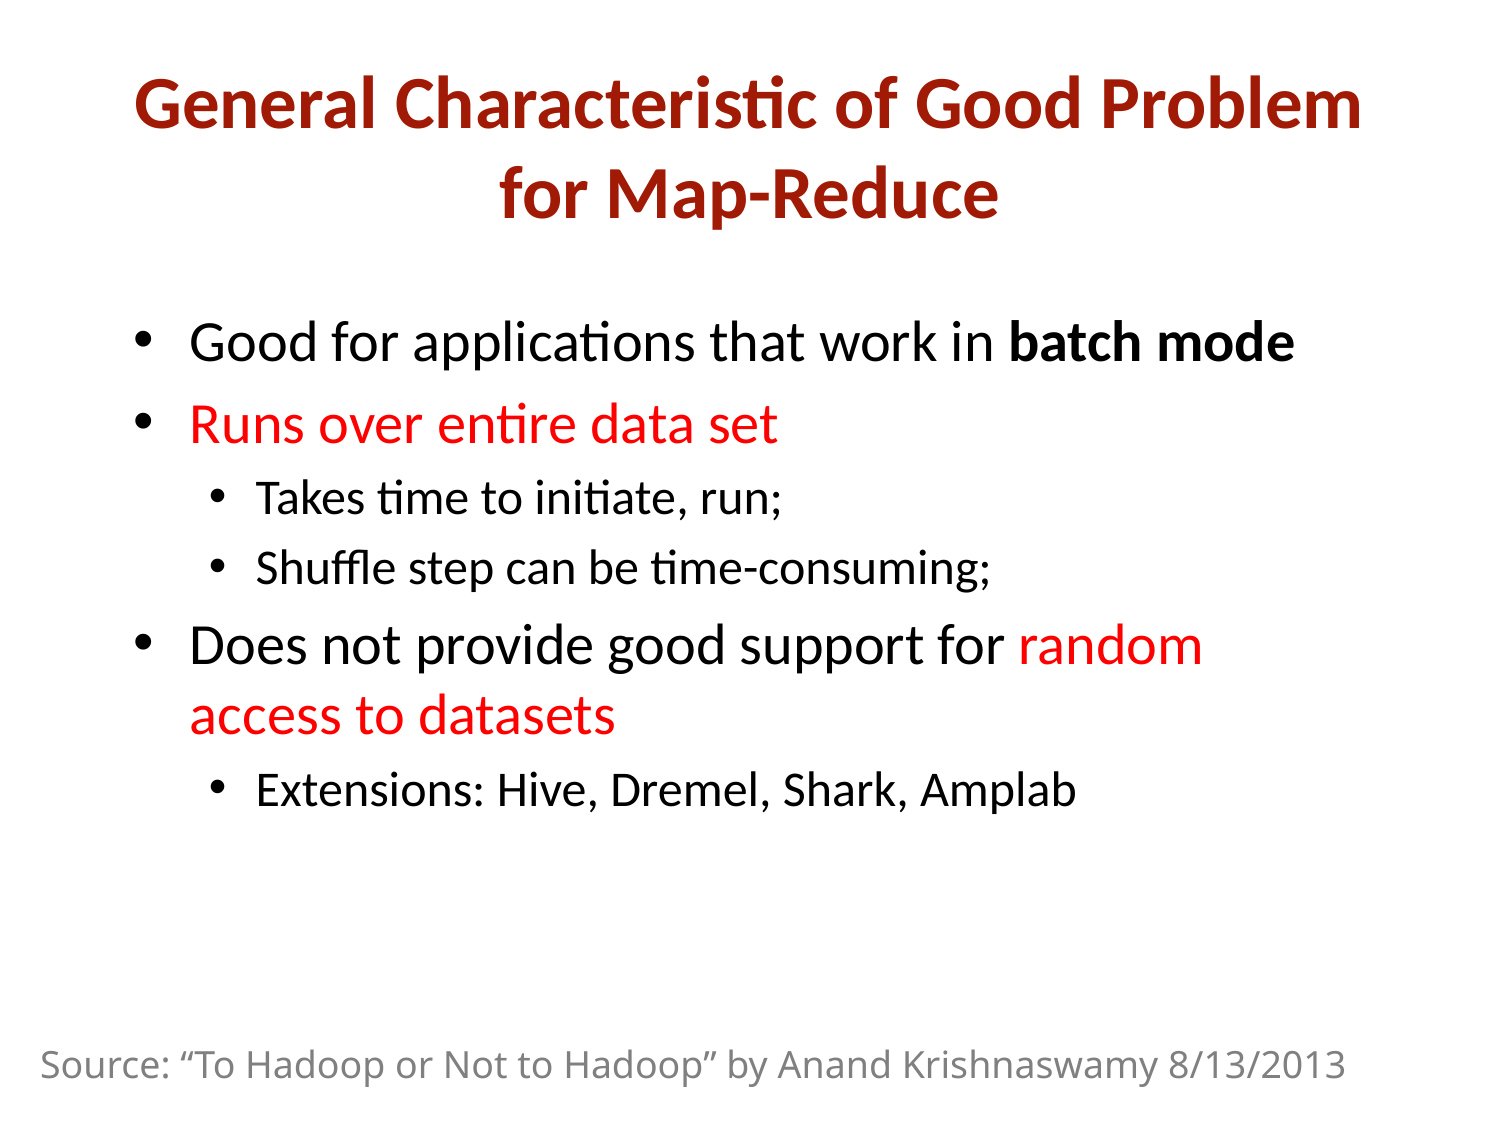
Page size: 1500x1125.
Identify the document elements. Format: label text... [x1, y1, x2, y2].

list Good for applications that work in batch mode Runs over entire data set Takes time to initiate, run; Shuffle step can be time-consuming; Does not provide good support for random access to datasets Extensions: Hive, Dremel, Shark, Amplab [118, 295, 1382, 1034]
text_box Source: “To Hadoop or Not to Hadoop” by Anand Krishnaswamy 8/13/2013 [25, 1033, 1376, 1093]
title General Characteristic of Good Problem for Map-Reduce [112, 50, 1388, 238]
